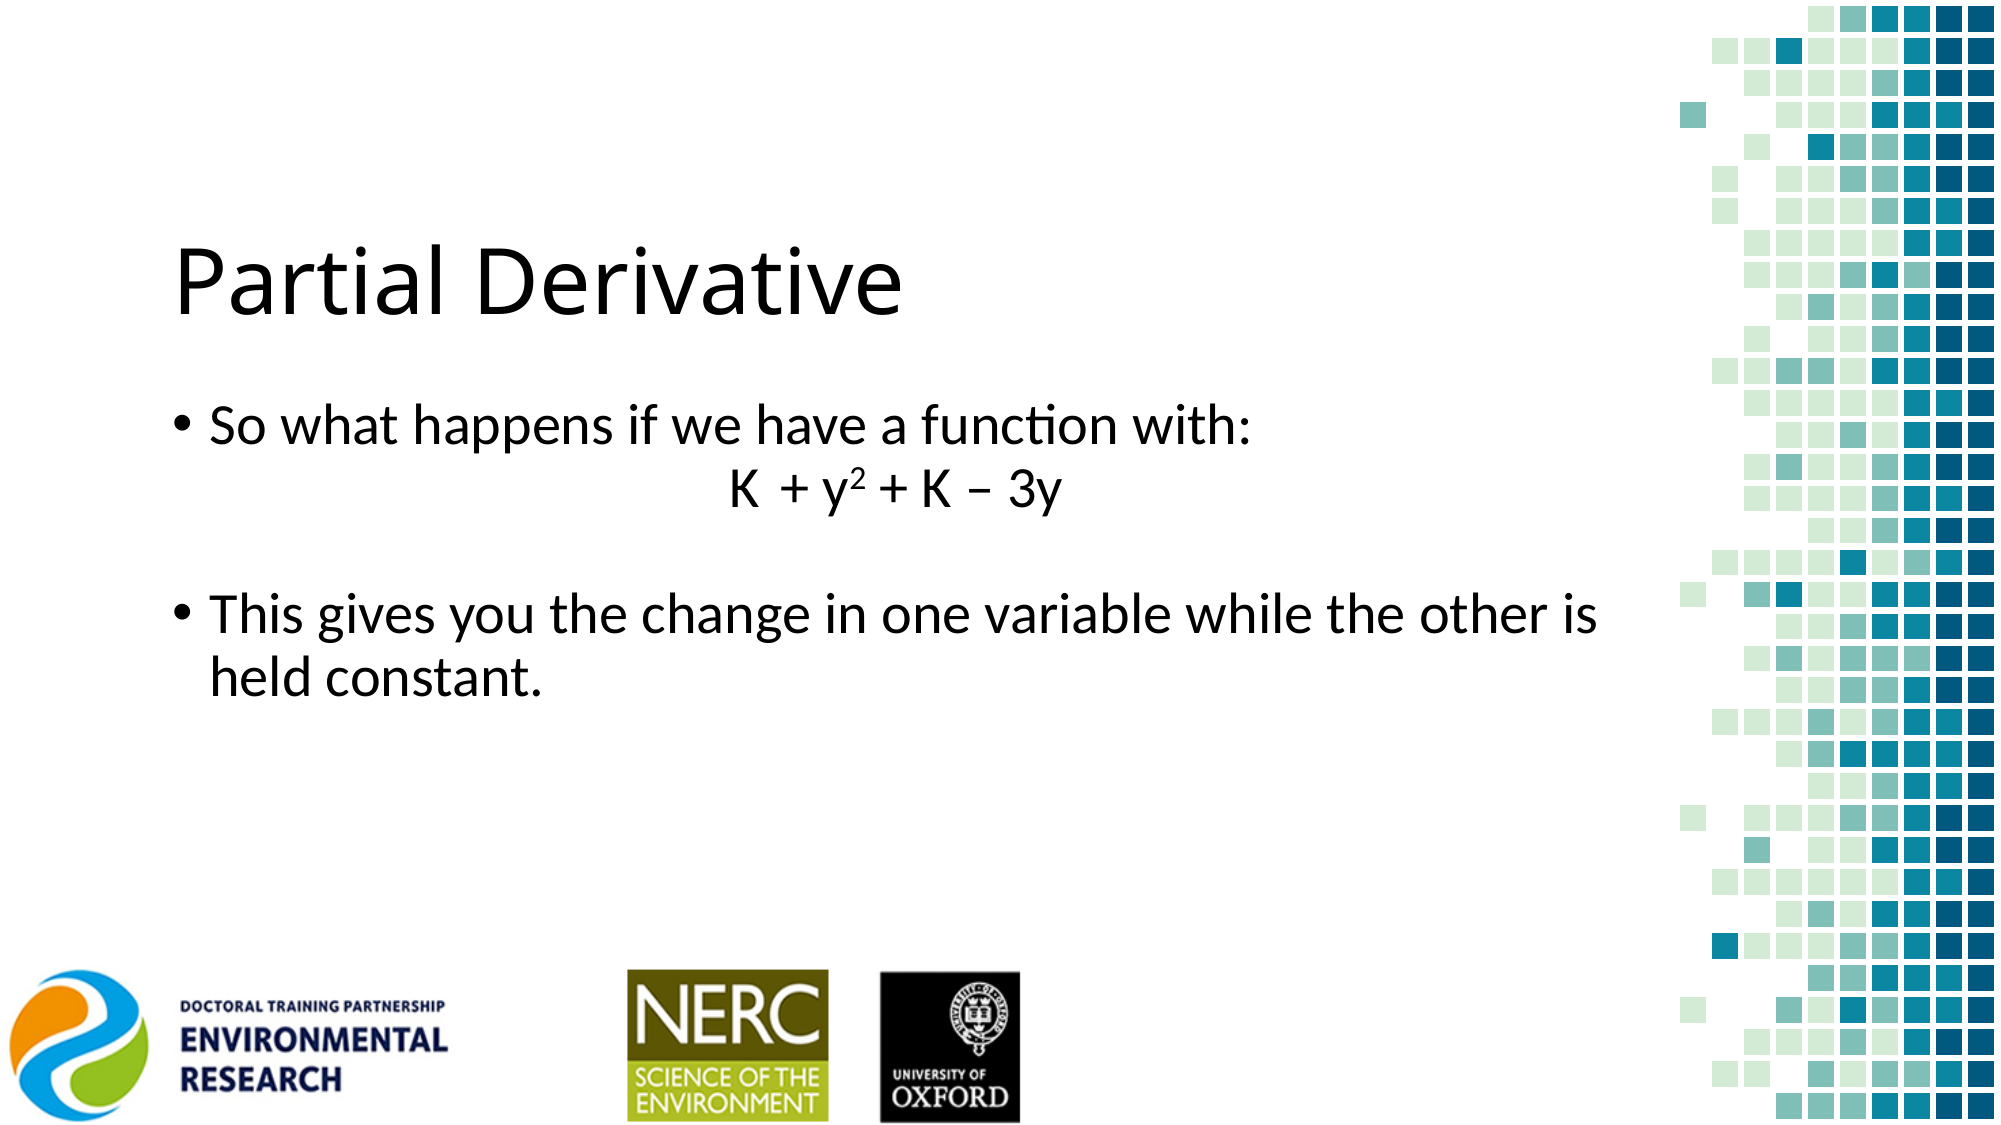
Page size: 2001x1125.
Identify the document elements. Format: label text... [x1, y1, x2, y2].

title Partial Derivative [157, 161, 1636, 350]
list So what happens if we have a function with: K + y2 + K – 3y This gives you the change in one variable while the other is held constant. [157, 379, 1636, 964]
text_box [0, 964, 1676, 1125]
